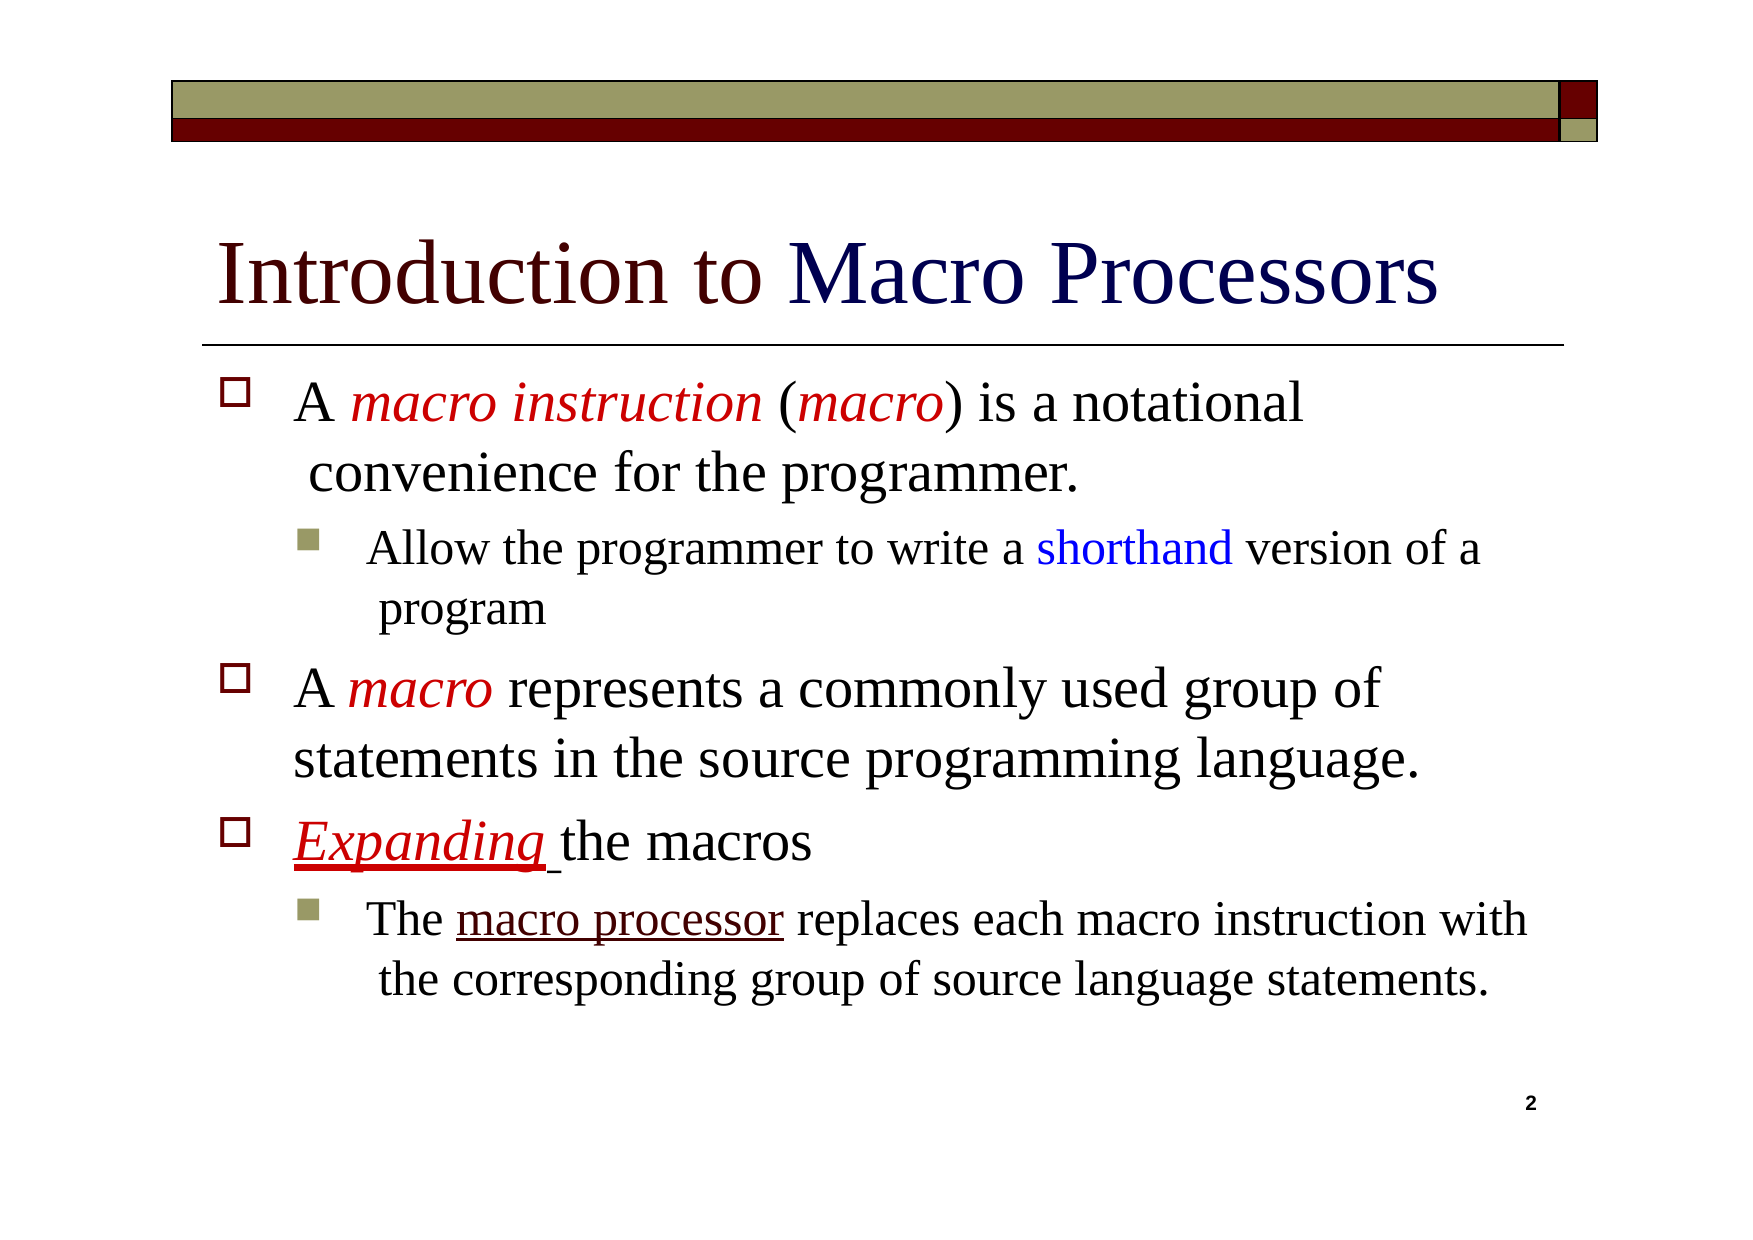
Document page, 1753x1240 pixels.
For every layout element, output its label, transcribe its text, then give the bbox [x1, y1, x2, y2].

text_box 2 [1519, 1088, 1544, 1115]
text_box A macro instruction (macro) is a notational convenience for the programmer. Allow the programmer to write a shorthand version of a program A macro represents a commonly used group of statements in the source programming language. Expanding the macros The macro processor replaces each macro instruction with the corresponding group of source language statements. [214, 360, 1531, 1005]
table_cell [173, 119, 1558, 141]
table_cell [1561, 119, 1596, 141]
table_header [1561, 82, 1596, 118]
table_header [173, 82, 1558, 118]
title Introduction to Macro Processors [214, 209, 1443, 360]
